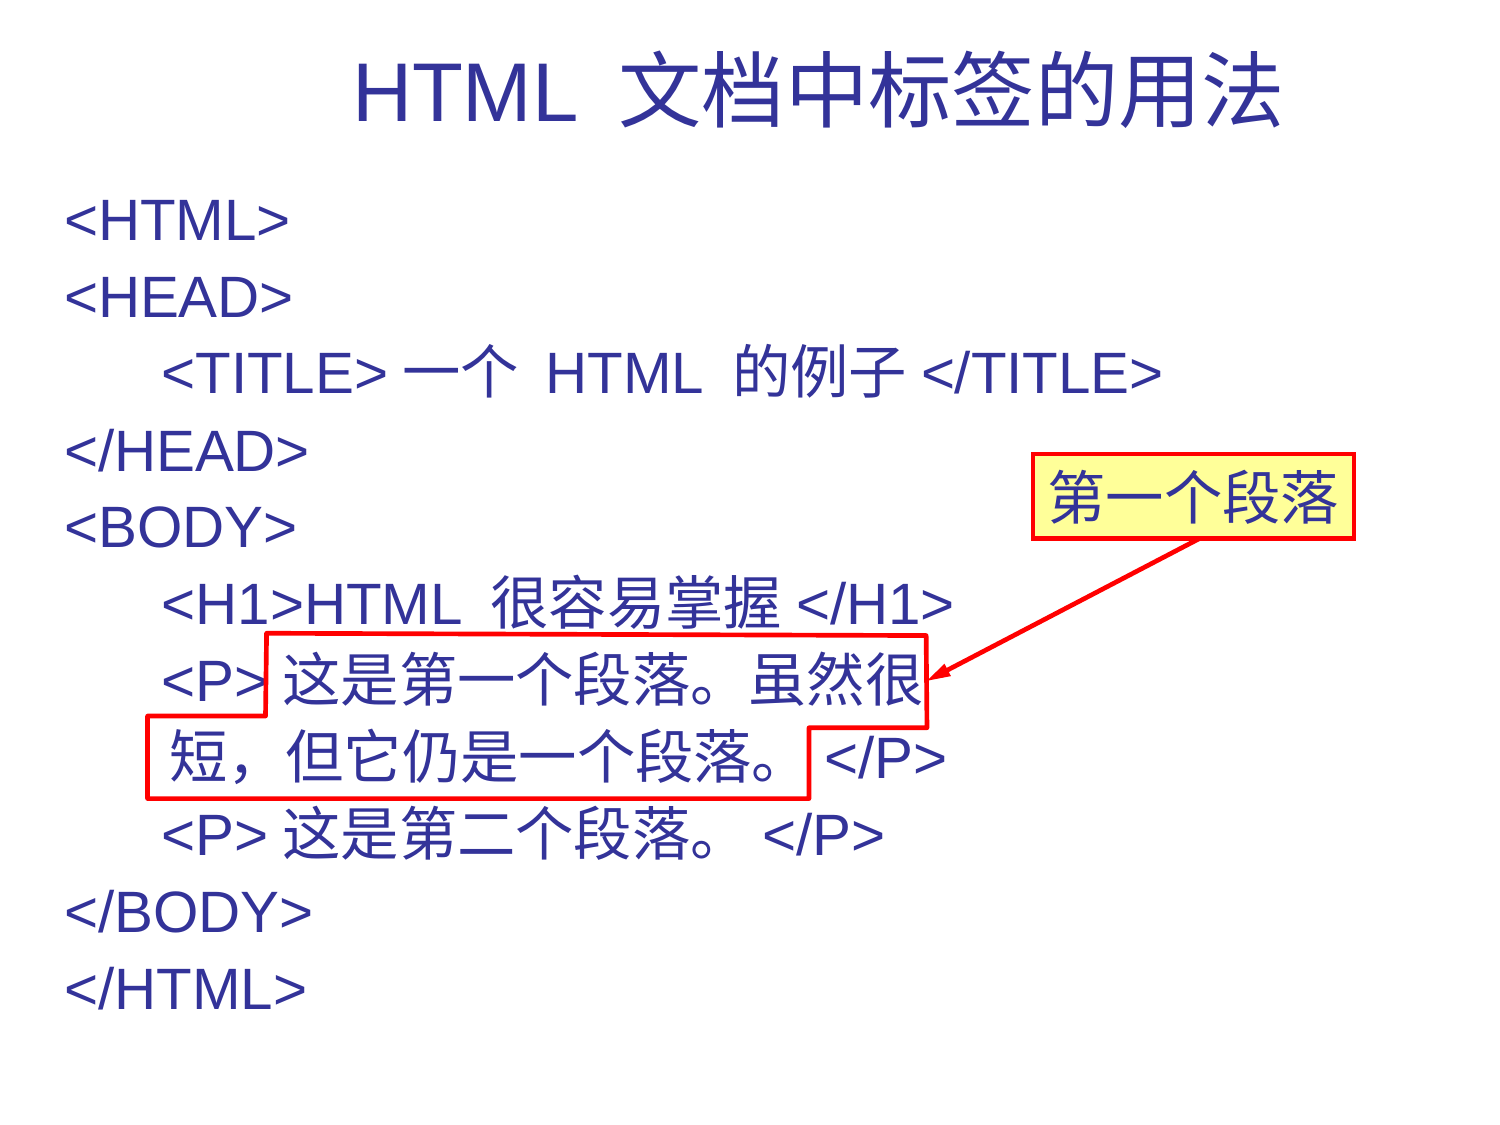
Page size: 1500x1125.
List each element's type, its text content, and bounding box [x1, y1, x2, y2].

text_box <HTML> <HEAD> <TITLE>一个 HTML 的例子</TITLE> </HEAD> <BODY> <H1>HTML 很容易掌握</H1> <P>这是第一个段落。虽然很 短，但它仍是一个段落。</P> <P>这是第二个段落。</P> </BODY> </HTML> [49, 167, 1436, 1029]
text_box 第一个段落 [1032, 453, 1354, 539]
text_box [147, 633, 927, 799]
text_box [927, 538, 1199, 681]
title HTML 文档中标签的用法 [188, 6, 1468, 146]
